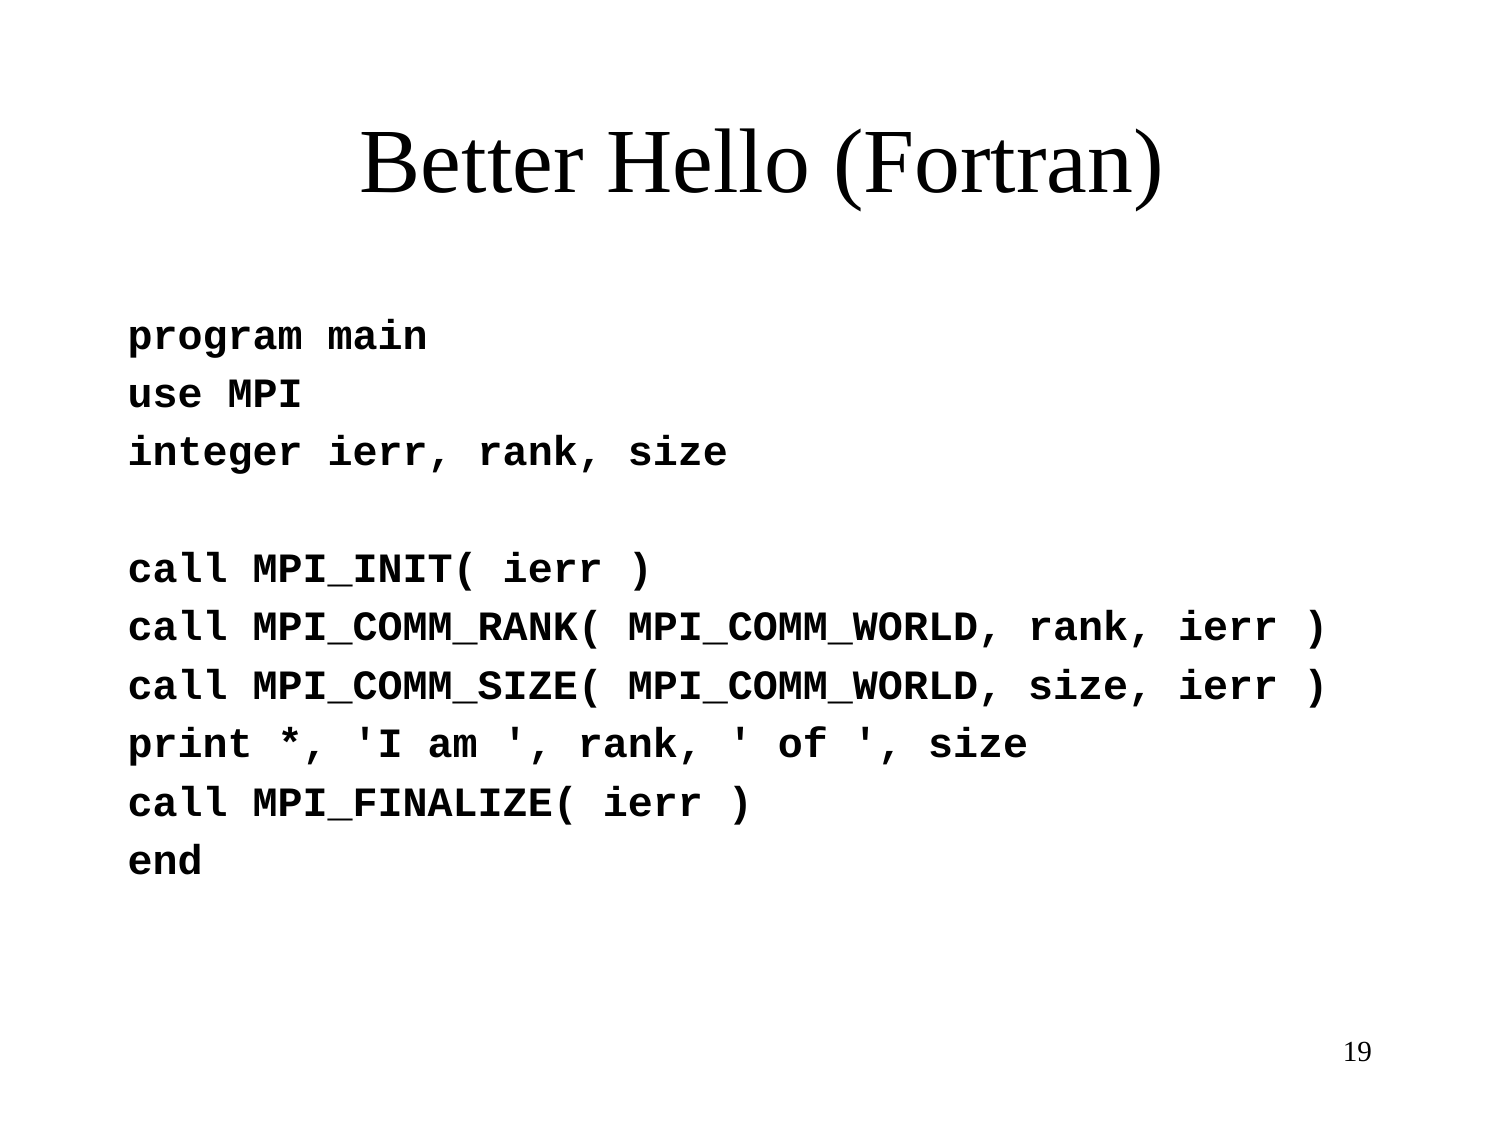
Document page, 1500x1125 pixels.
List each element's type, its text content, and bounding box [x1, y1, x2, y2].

title Better Hello (Fortran) [124, 62, 1401, 251]
list program main use MPI integer ierr, rank, size call MPI_INIT( ierr ) call MPI_COMM_RANK( MPI_COMM_WORLD, rank, ierr ) call MPI_COMM_SIZE( MPI_COMM_WORLD, size, ierr ) print *, 'I am ', rank, ' of ', size call MPI_FINALIZE( ierr ) end [112, 299, 1388, 1001]
slide_number 19 [1074, 1024, 1388, 1101]
